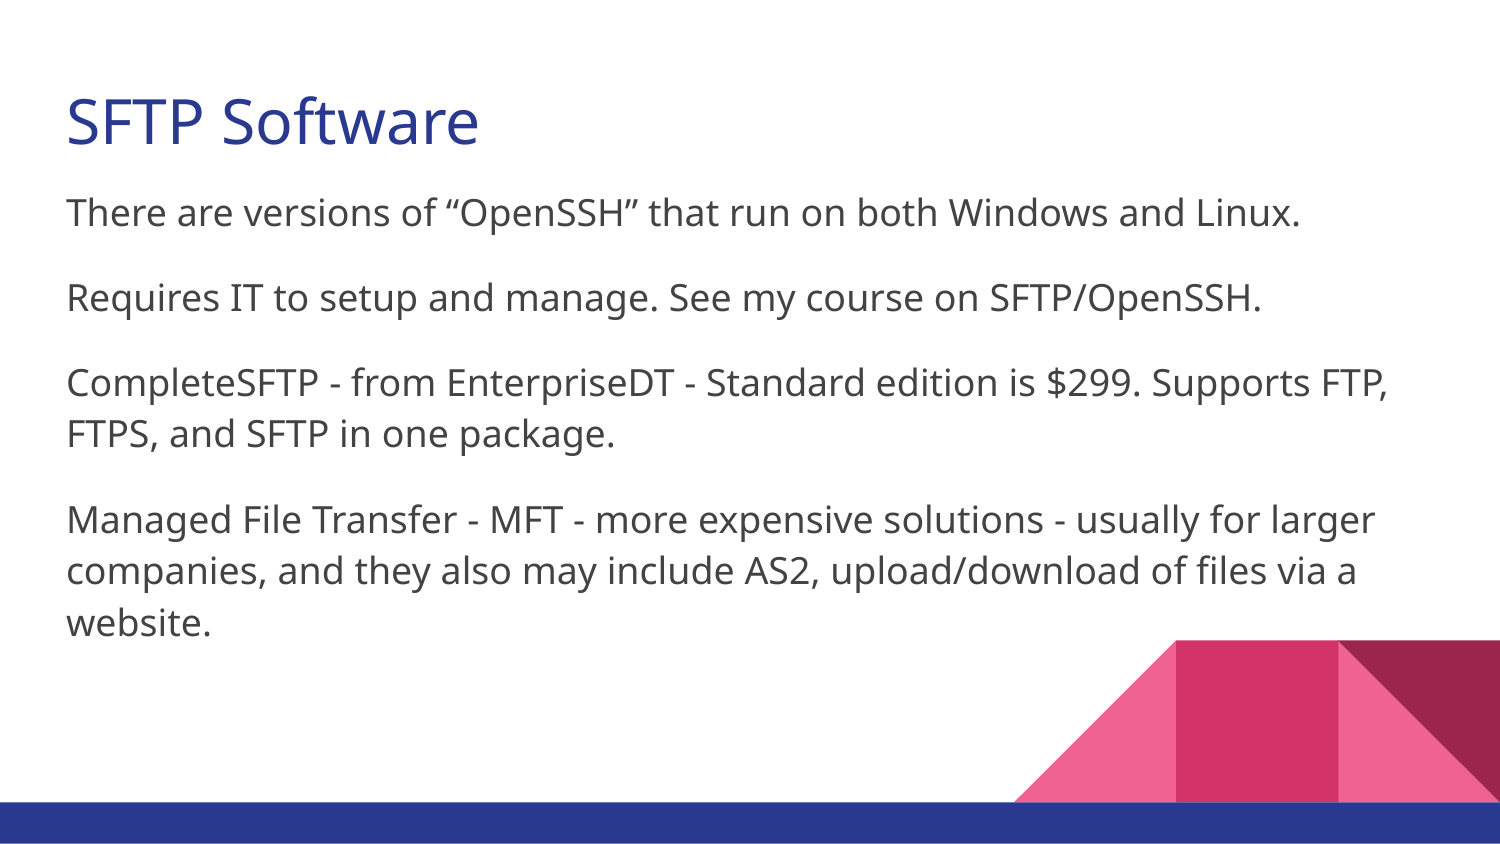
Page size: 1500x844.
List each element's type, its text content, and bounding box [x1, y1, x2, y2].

list There are versions of “OpenSSH” that run on both Windows and Linux. Requires IT to setup and manage. See my course on SFTP/OpenSSH. CompleteSFTP - from EnterpriseDT - Standard edition is $299. Supports FTP, FTPS, and SFTP in one package. Managed File Transfer - MFT - more expensive solutions - usually for larger companies, and they also may include AS2, upload/download of files via a website. [51, 166, 1449, 750]
title SFTP Software [51, 67, 1449, 166]
